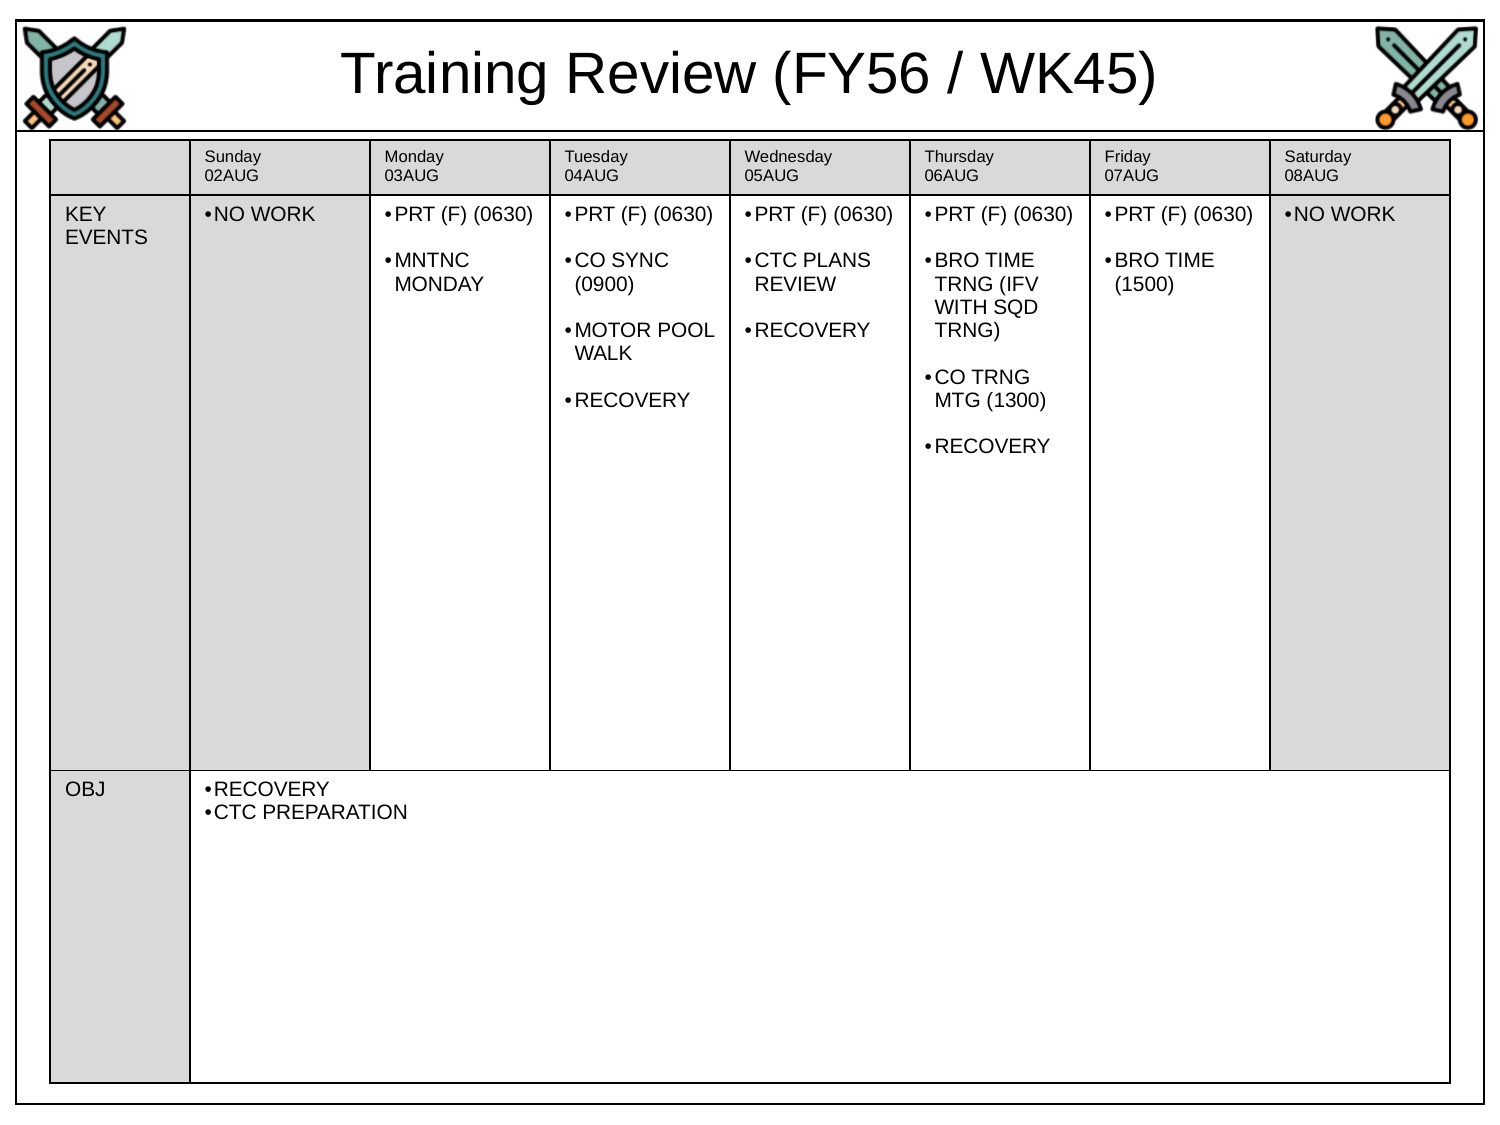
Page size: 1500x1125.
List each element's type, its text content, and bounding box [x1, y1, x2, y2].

text_box Training Review (FY56 / WK45) [325, 27, 1175, 113]
table_header Thursday 06AUG [911, 141, 1089, 194]
table_cell NO WORK [1271, 196, 1449, 770]
table_cell KEY EVENTS [51, 196, 189, 770]
table_cell PRT (F) (0630) CTC PLANS REVIEW RECOVERY [731, 196, 909, 770]
picture [17, 132, 132, 136]
picture [1371, 21, 1482, 130]
table_header Sunday 02AUG [191, 141, 369, 194]
table_cell NO WORK [191, 196, 369, 770]
table_header Monday 03AUG [371, 141, 549, 194]
table_cell RECOVERY CTC PREPARATION [191, 771, 1449, 1082]
table_header Wednesday 05AUG [731, 141, 909, 194]
table_header Friday 07AUG [1091, 141, 1269, 194]
table_cell PRT (F) (0630) BRO TIME TRNG (IFV WITH SQD TRNG) CO TRNG MTG (1300) RECOVERY [911, 196, 1089, 770]
picture [1371, 132, 1482, 136]
table_header [51, 141, 189, 194]
table_cell OBJ [51, 771, 189, 1082]
table_cell PRT (F) (0630) BRO TIME (1500) [1091, 196, 1269, 770]
table_cell PRT (F) (0630) CO SYNC (0900) MOTOR POOL WALK RECOVERY [551, 196, 729, 770]
table_header Saturday 08AUG [1271, 141, 1449, 194]
picture [17, 20, 132, 130]
table_cell PRT (F) (0630) MNTNC MONDAY [371, 196, 549, 770]
table_header Tuesday 04AUG [551, 141, 729, 194]
